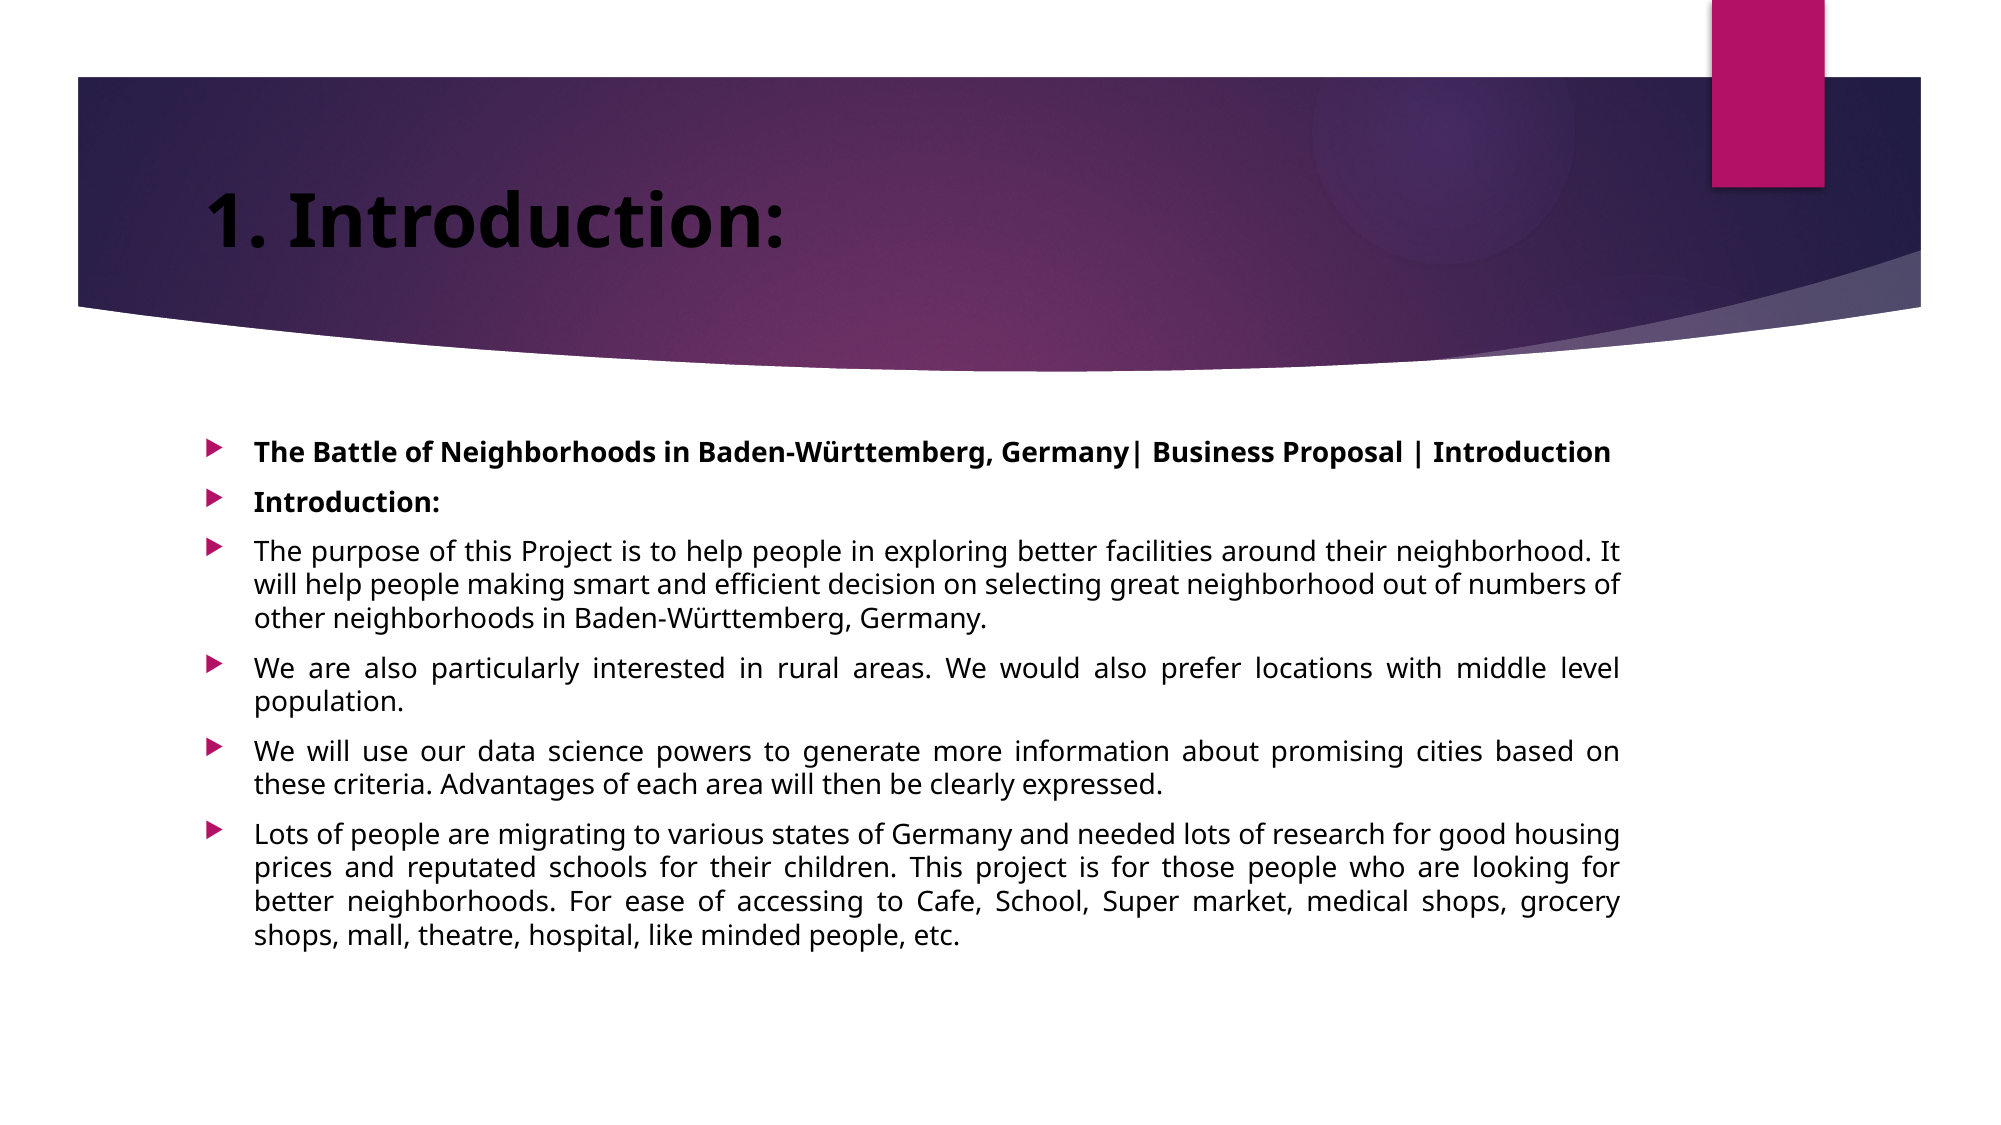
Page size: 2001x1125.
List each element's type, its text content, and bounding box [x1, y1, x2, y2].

list The Battle of Neighborhoods in Baden-Württemberg, Germany| Business Proposal | Introduction Introduction: The purpose of this Project is to help people in exploring better facilities around their neighborhood. It will help people making smart and efficient decision on selecting great neighborhood out of numbers of other neighborhoods in Baden-Württemberg, Germany. We are also particularly interested in rural areas. We would also prefer locations with middle level population. We will use our data science powers to generate more information about promising cities based on these criteria. Advantages of each area will then be clearly expressed. Lots of people are migrating to various states of Germany and needed lots of research for good housing prices and reputated schools for their children. This project is for those people who are looking for better neighborhoods. For ease of accessing to Cafe, School, Super market, medical shops, grocery shops, mall, theatre, hospital, like minded people, etc. [189, 427, 1638, 988]
title 1. Introduction: [189, 159, 1627, 276]
